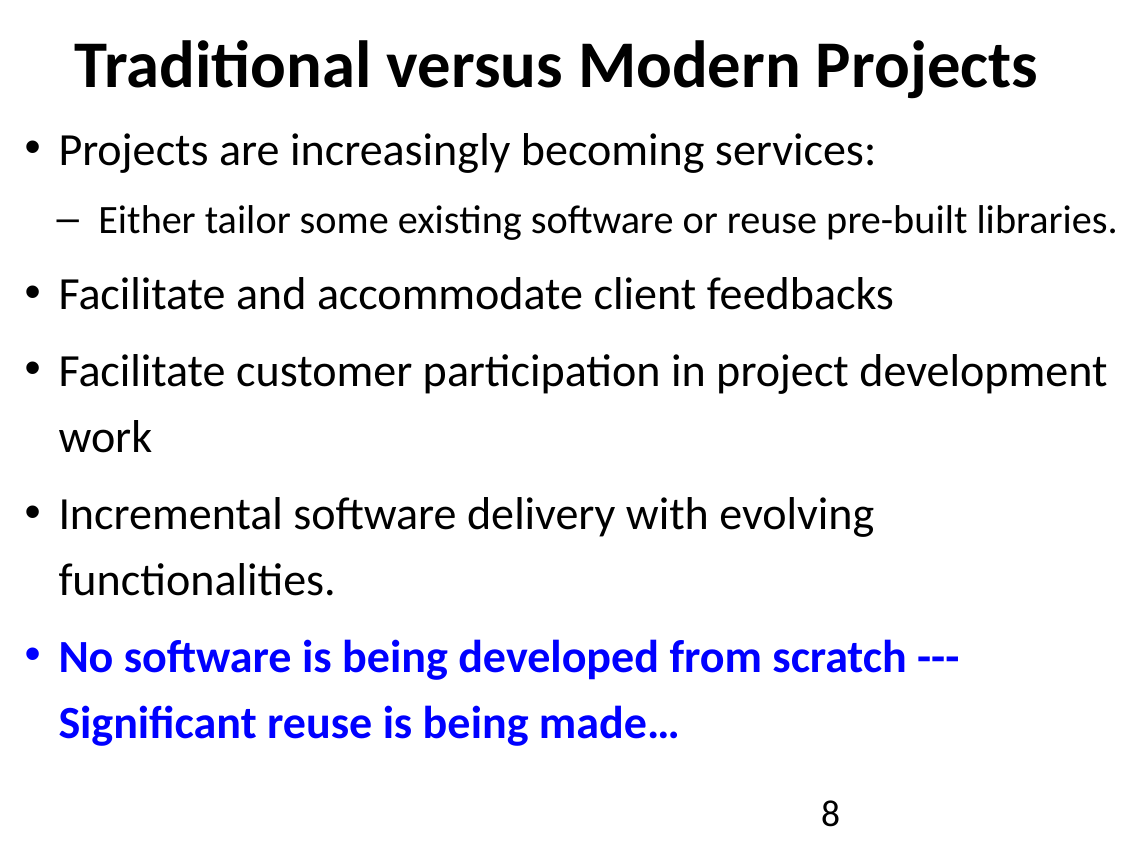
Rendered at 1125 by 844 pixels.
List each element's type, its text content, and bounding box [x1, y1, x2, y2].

title Traditional versus Modern Projects [13, 0, 1101, 102]
slide_number 8 [806, 782, 1069, 827]
list Projects are increasingly becoming services: Either tailor some existing software or reuse pre-built libraries. Facilitate and accommodate client feedbacks Facilitate customer participation in project development work Incremental software delivery with evolving functionalities. No software is being developed from scratch --- Significant reuse is being made… [13, 102, 1125, 809]
